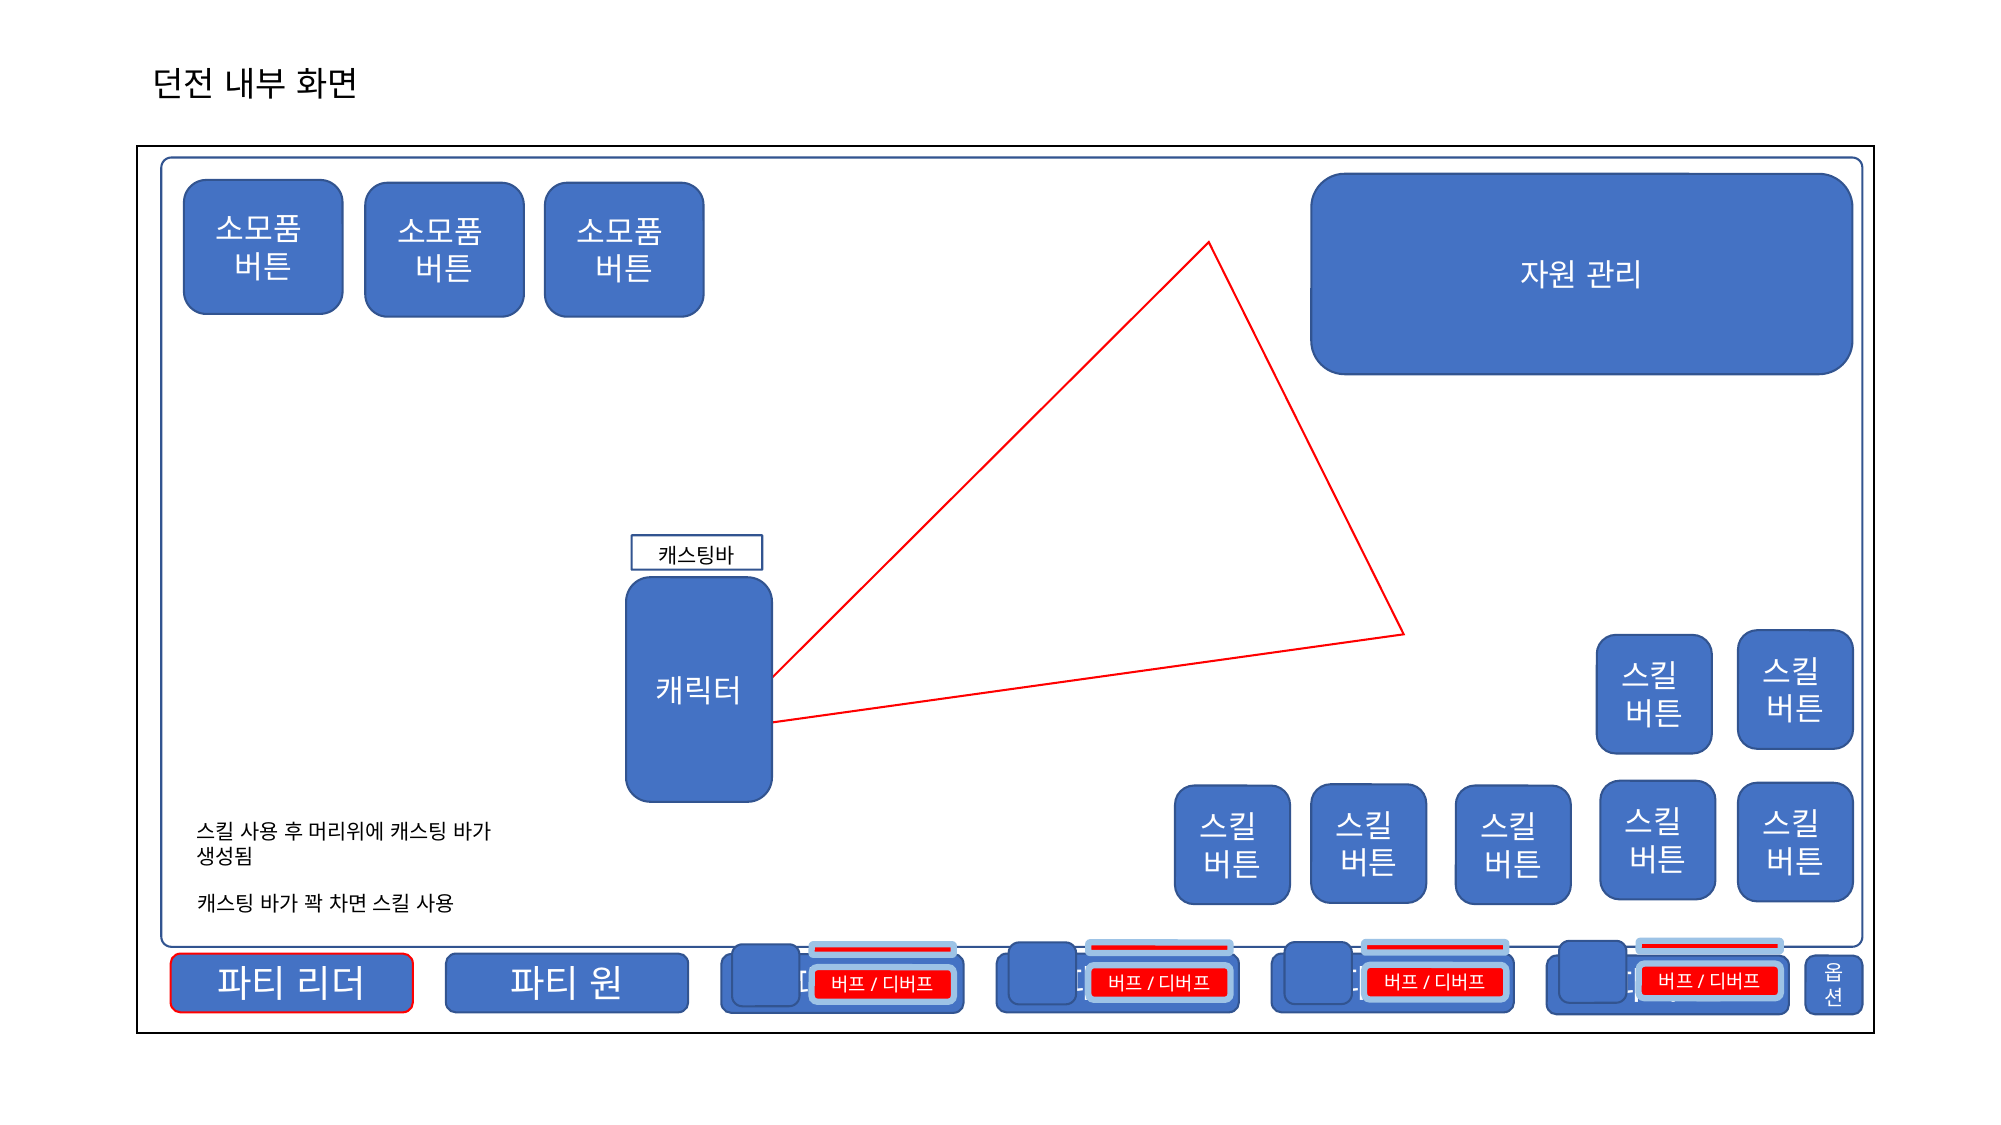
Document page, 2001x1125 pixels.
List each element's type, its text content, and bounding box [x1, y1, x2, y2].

text_box 스킬 버튼 [1173, 784, 1292, 906]
text_box 스킬 버튼 [1599, 779, 1717, 901]
text_box 소모품 버튼 [182, 178, 344, 315]
text_box 파티 원 [1545, 954, 1790, 1016]
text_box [732, 944, 954, 1007]
text_box 스킬 버튼 [1736, 629, 1855, 750]
text_box 파티 원 [995, 952, 1240, 1014]
text_box 파티 원 [444, 952, 690, 1014]
text_box 소모품 버튼 [543, 181, 705, 318]
text_box 소모품 버튼 [364, 181, 525, 318]
text_box 캐릭터 [625, 576, 774, 803]
text_box 캐스팅바 [630, 534, 764, 571]
text_box 스킬 버튼 [1595, 633, 1713, 755]
text_box 스킬 버튼 [1310, 783, 1428, 904]
text_box 자원 관리 [1310, 172, 1854, 376]
text_box 파티 원 [1270, 952, 1515, 1014]
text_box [1008, 942, 1231, 1005]
text_box 스킬 버튼 [1454, 784, 1572, 906]
text_box 파티 원 [720, 953, 965, 1014]
text_box 스킬 버튼 [1736, 781, 1855, 903]
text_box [1559, 940, 1781, 1003]
text_box [136, 145, 1875, 1034]
title 던전 내부 화면 [137, 59, 1509, 112]
text_box 옵션 [1804, 954, 1864, 1016]
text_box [1284, 942, 1507, 1005]
text_box [160, 156, 1864, 948]
text_box 파티 리더 [169, 952, 414, 1014]
